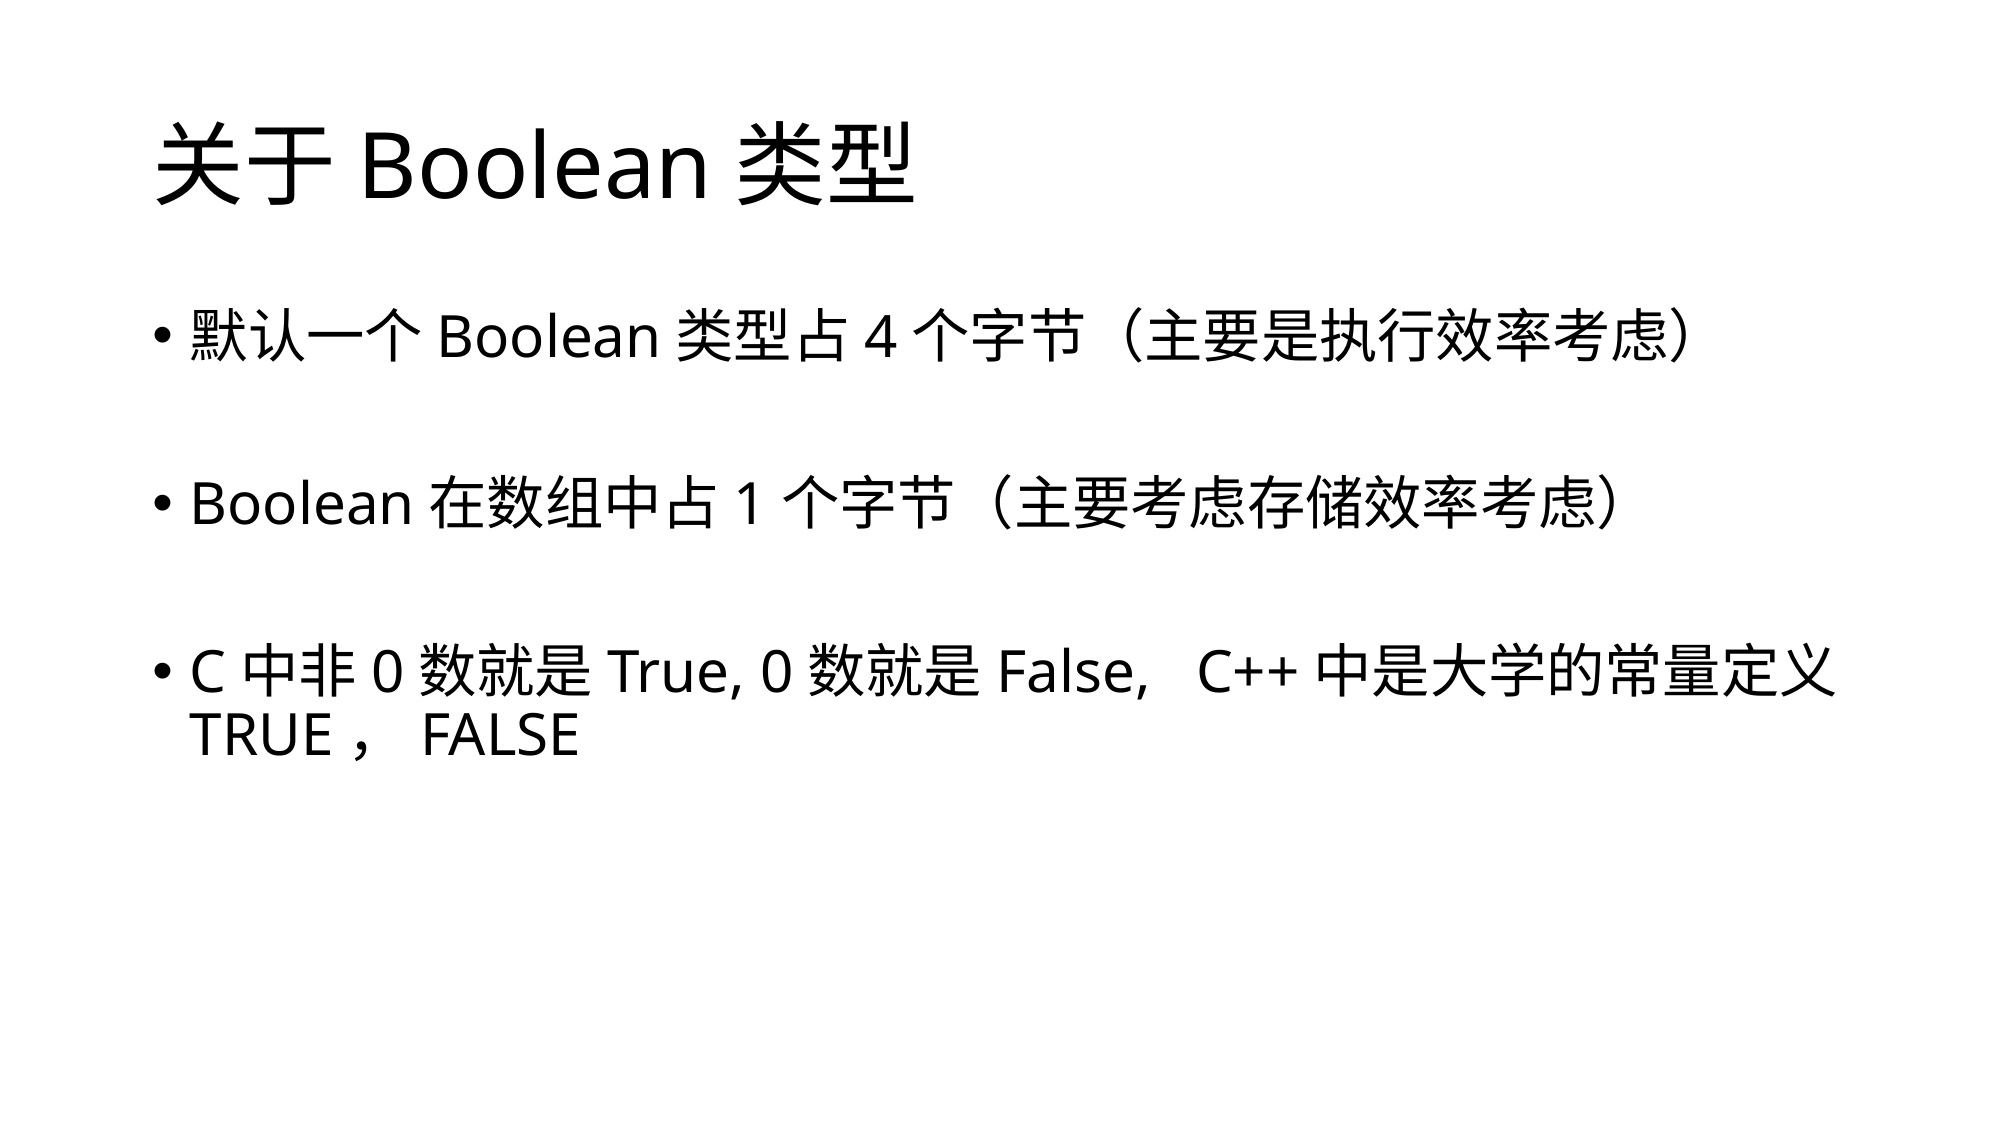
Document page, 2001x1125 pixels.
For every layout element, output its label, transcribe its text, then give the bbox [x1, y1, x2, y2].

title 关于Boolean类型 [137, 59, 1863, 278]
list 默认一个Boolean类型占4个字节（主要是执行效率考虑） Boolean在数组中占1个字节（主要考虑存储效率考虑） C中非0数就是True, 0数就是False, C++中是大学的常量定义TRUE，FALSE [137, 299, 1863, 1014]
